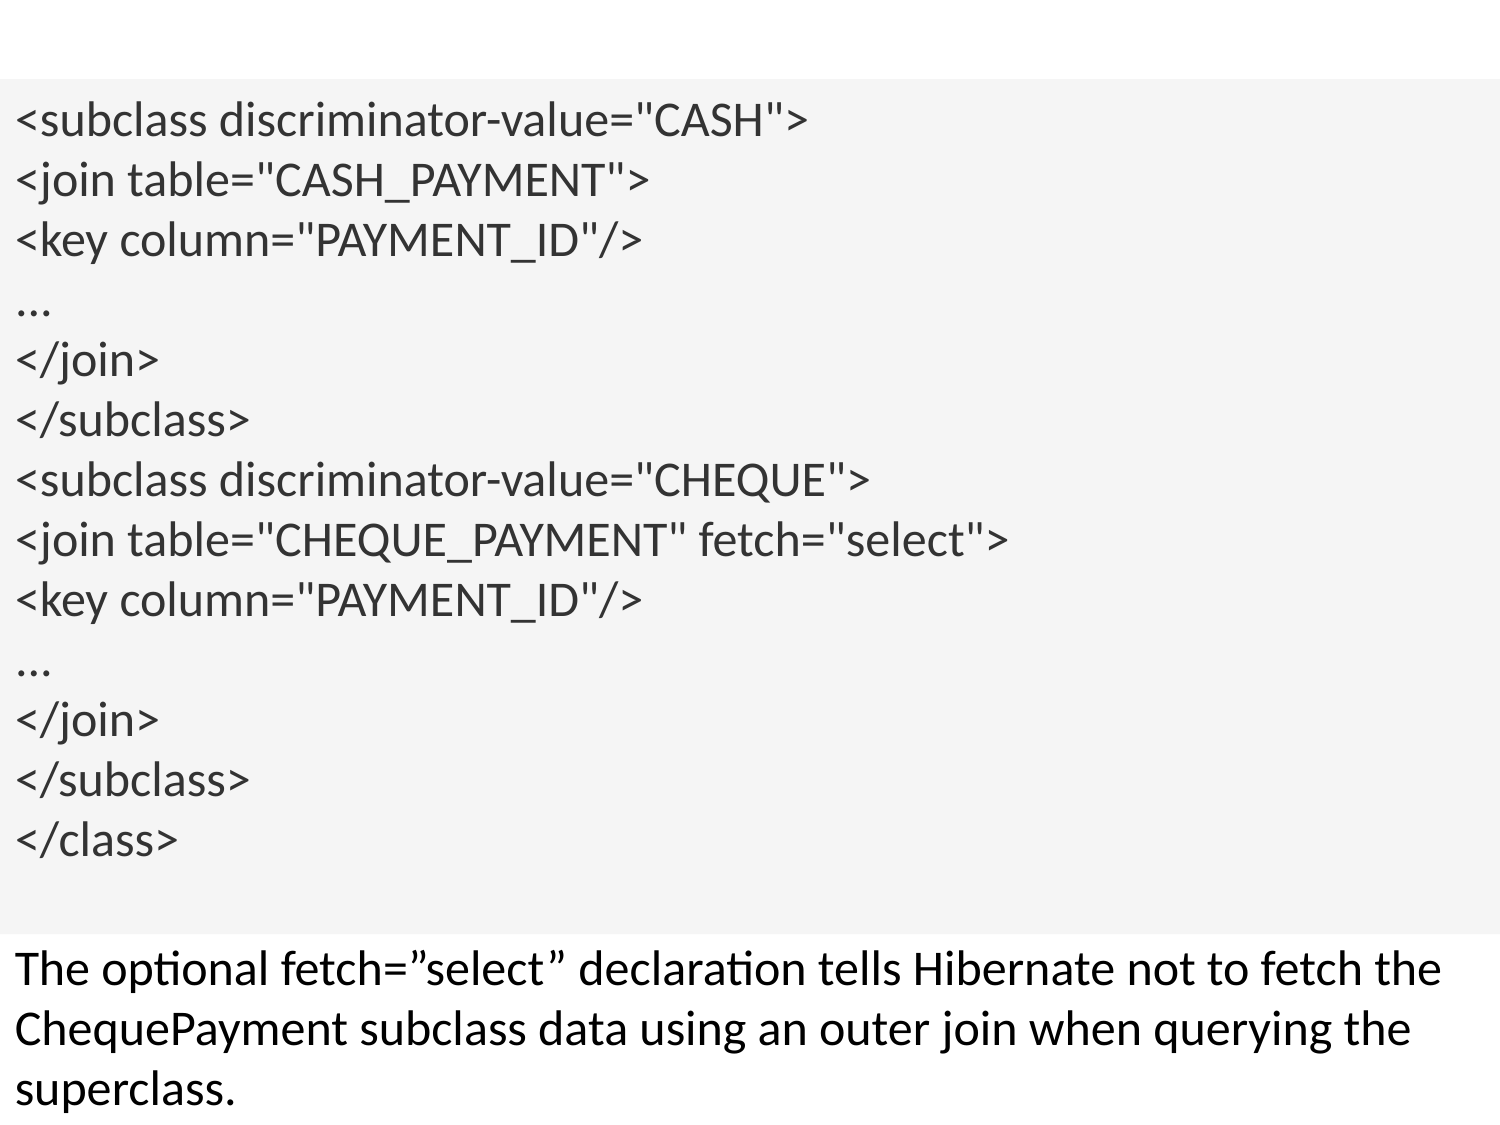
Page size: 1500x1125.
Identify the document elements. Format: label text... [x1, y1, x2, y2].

text_box <subclass discriminator-value="CASH"> <join table="CASH_PAYMENT"> <key column="PAYMENT_ID"/> ... </join> </subclass> <subclass discriminator-value="CHEQUE"> <join table="CHEQUE_PAYMENT" fetch="select"> <key column="PAYMENT_ID"/> ... </join> </subclass> </class> [0, 79, 1500, 928]
text_box The optional fetch=”select” declaration tells Hibernate not to fetch the ChequePayment subclass data using an outer join when querying the superclass. [0, 928, 1500, 1123]
